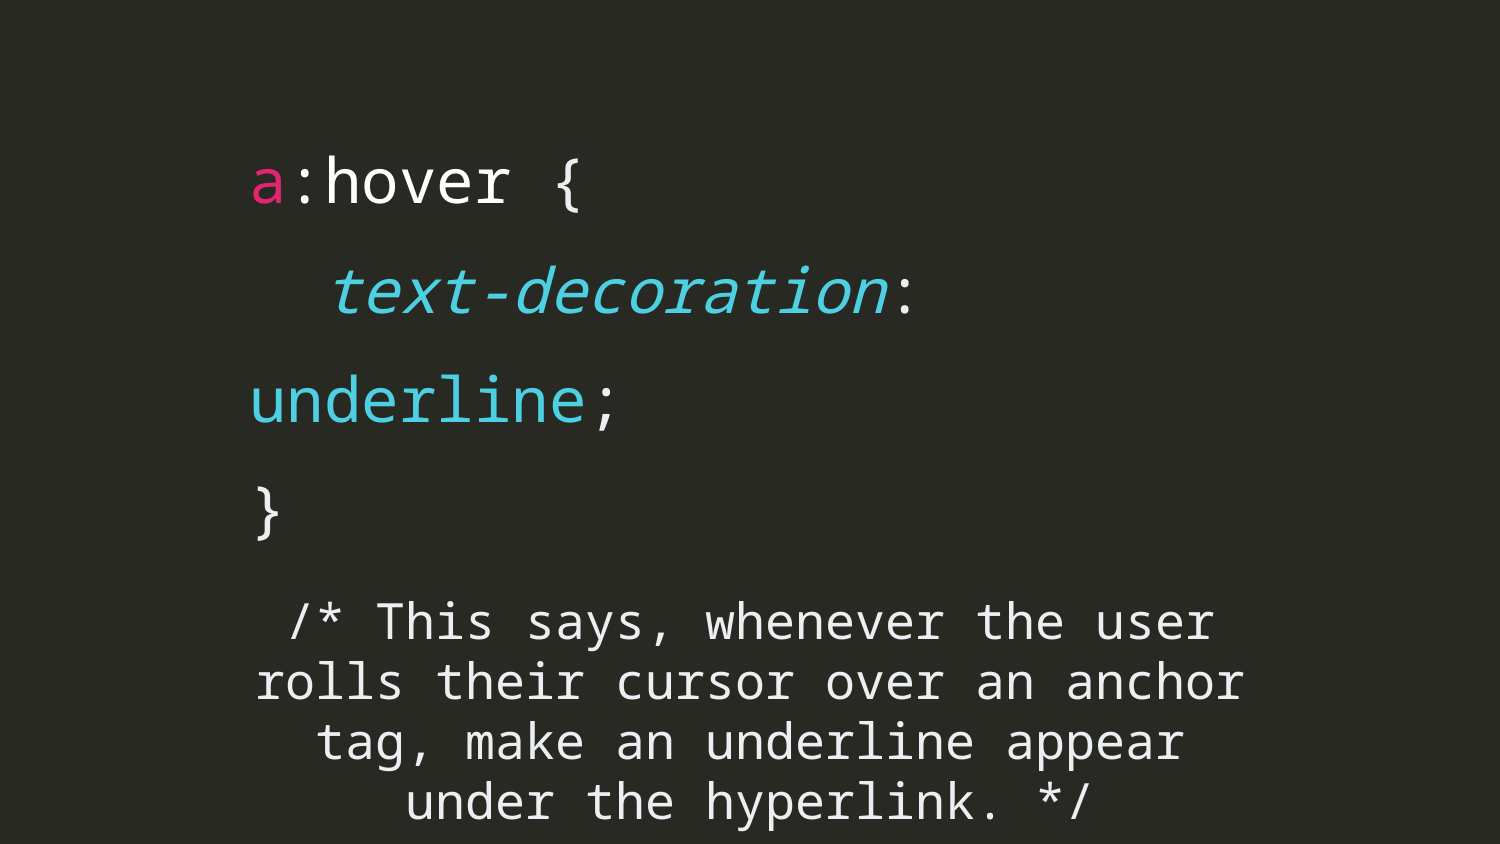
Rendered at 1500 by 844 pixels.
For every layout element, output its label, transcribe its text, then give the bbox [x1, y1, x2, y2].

text_box a:hover { text-decoration: underline; } /* This says, whenever the user rolls their cursor over an anchor tag, make an underline appear under the hyperlink. */ [234, 91, 1266, 752]
